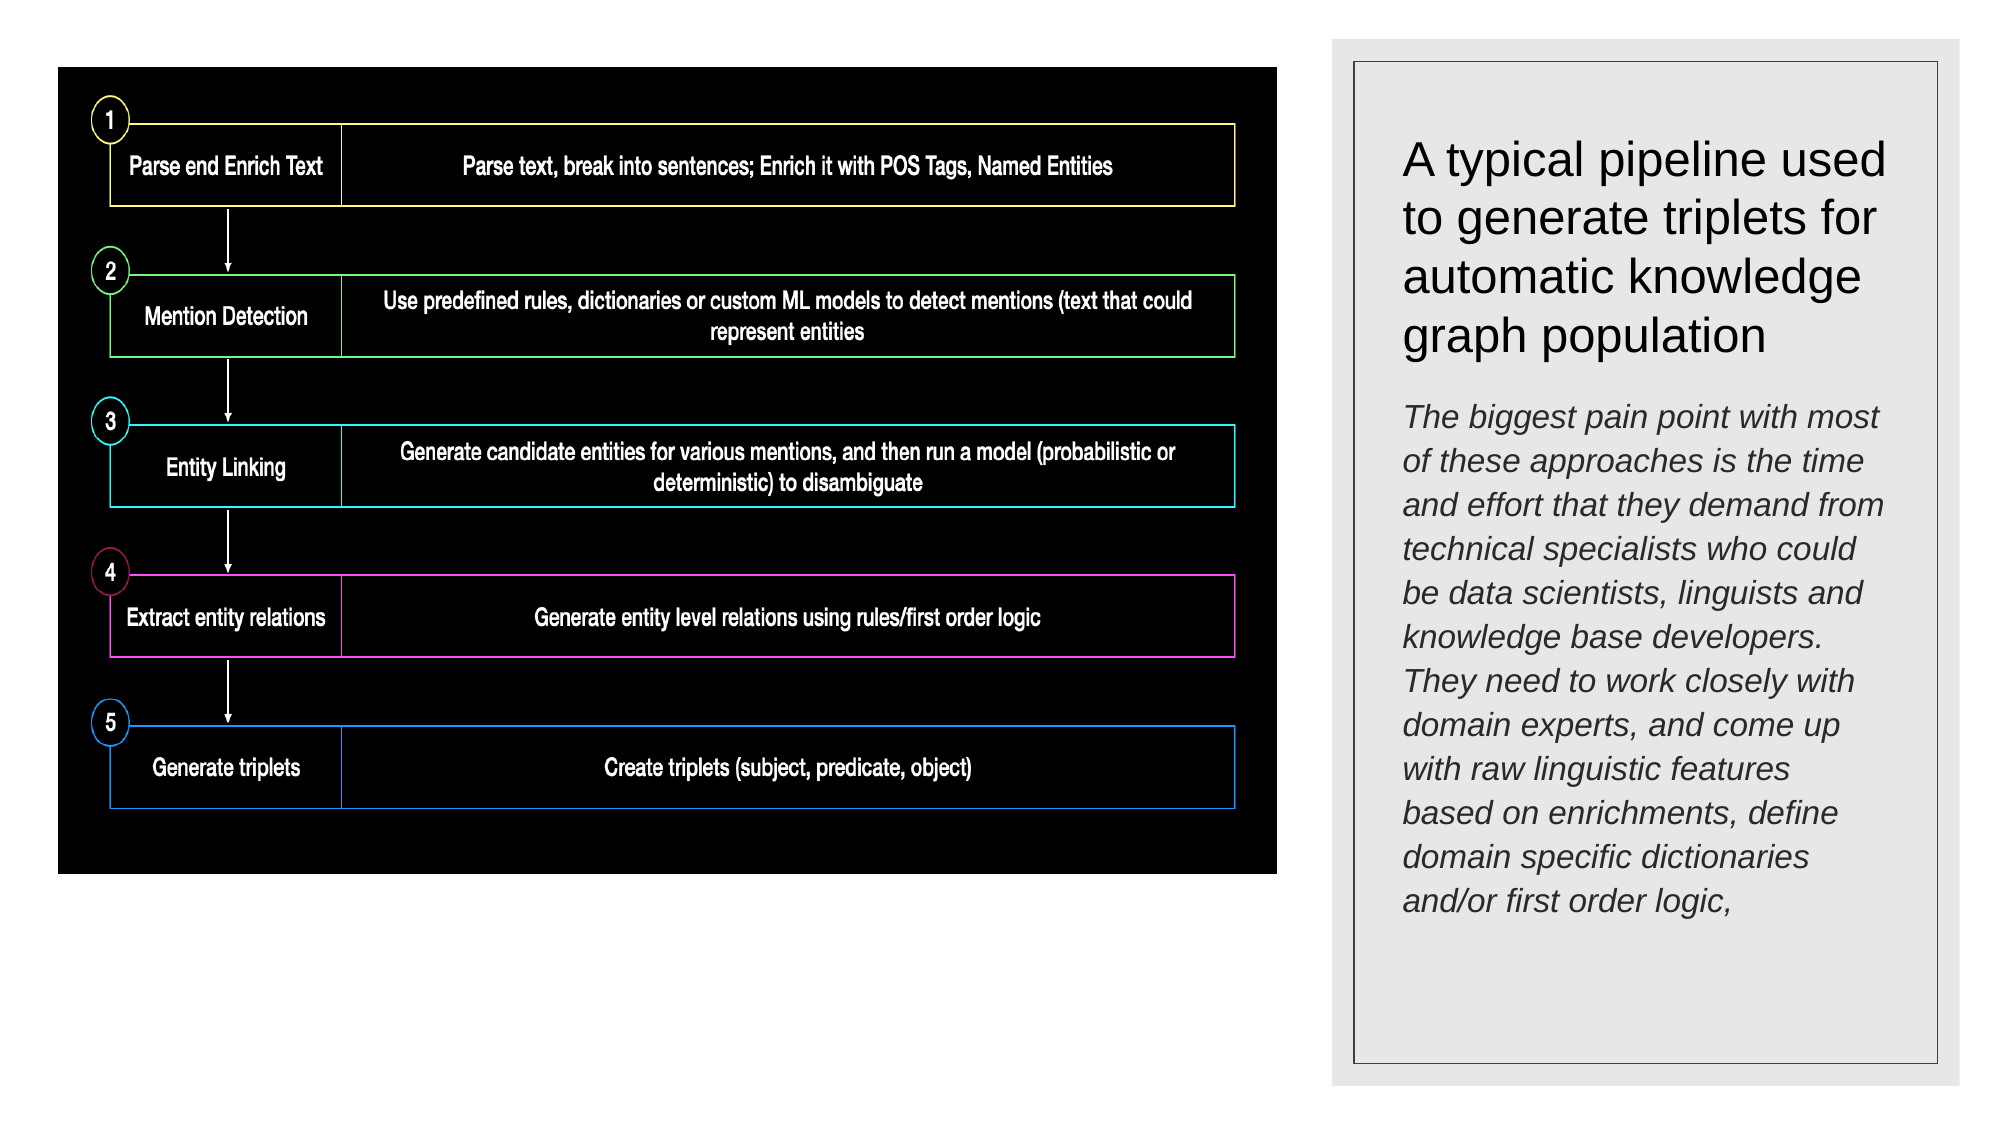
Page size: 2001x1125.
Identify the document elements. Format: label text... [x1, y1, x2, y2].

title A typical pipeline used to generate triplets for automatic knowledge graph population [1387, 99, 1907, 370]
list The biggest pain point with most of these approaches is the time and effort that they demand from technical specialists who could be data scientists, linguists and knowledge base developers. They need to work closely with domain experts, and come up with raw linguistic features based on enrichments, define domain specific dictionaries and/or first order logic, [1387, 383, 1907, 975]
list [58, 66, 1277, 875]
